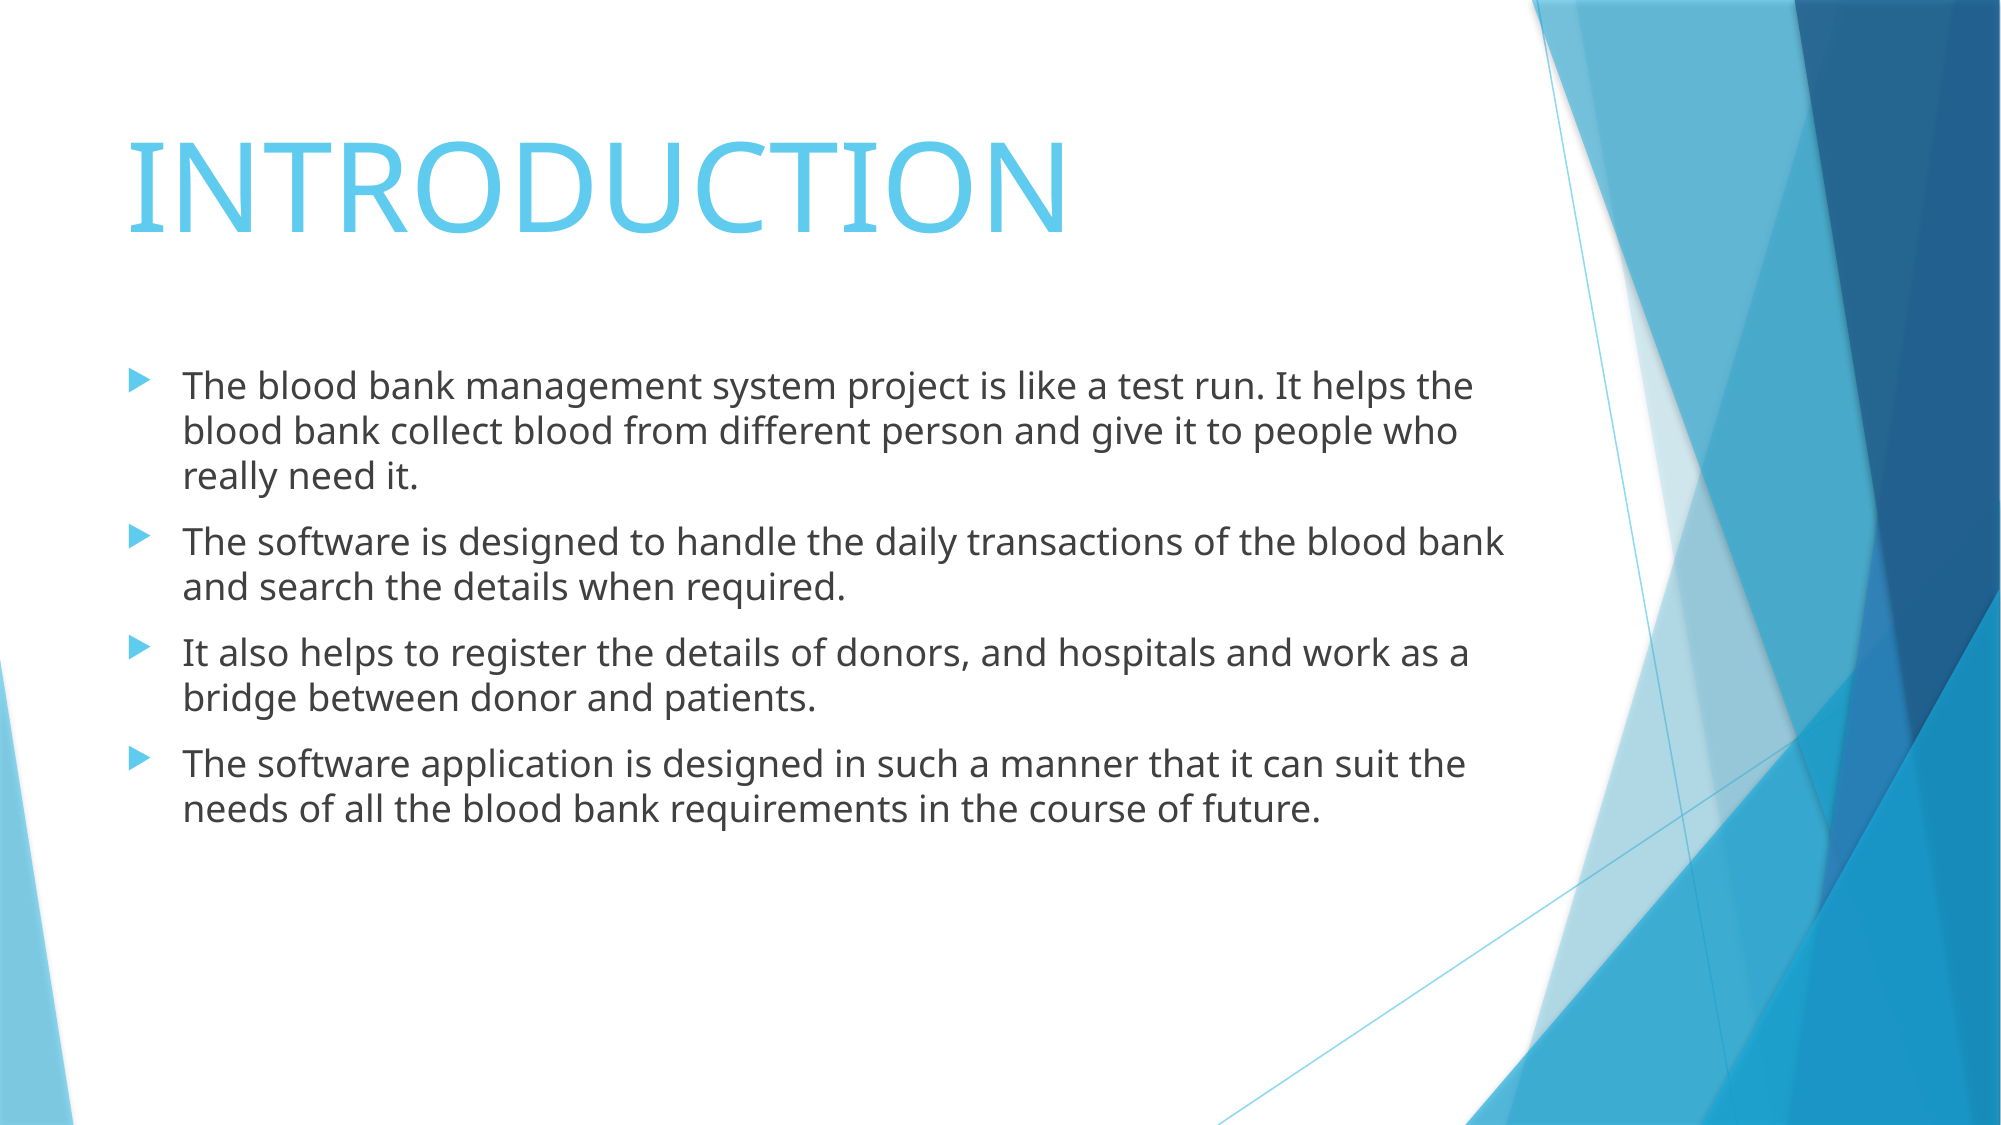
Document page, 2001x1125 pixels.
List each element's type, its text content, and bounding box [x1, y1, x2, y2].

title INTRODUCTION [111, 99, 1522, 317]
list The blood bank management system project is like a test run. It helps the blood bank collect blood from different person and give it to people who really need it. The software is designed to handle the daily transactions of the blood bank and search the details when required. It also helps to register the details of donors, and hospitals and work as a bridge between donor and patients. The software application is designed in such a manner that it can suit the needs of all the blood bank requirements in the course of future. [111, 354, 1522, 992]
